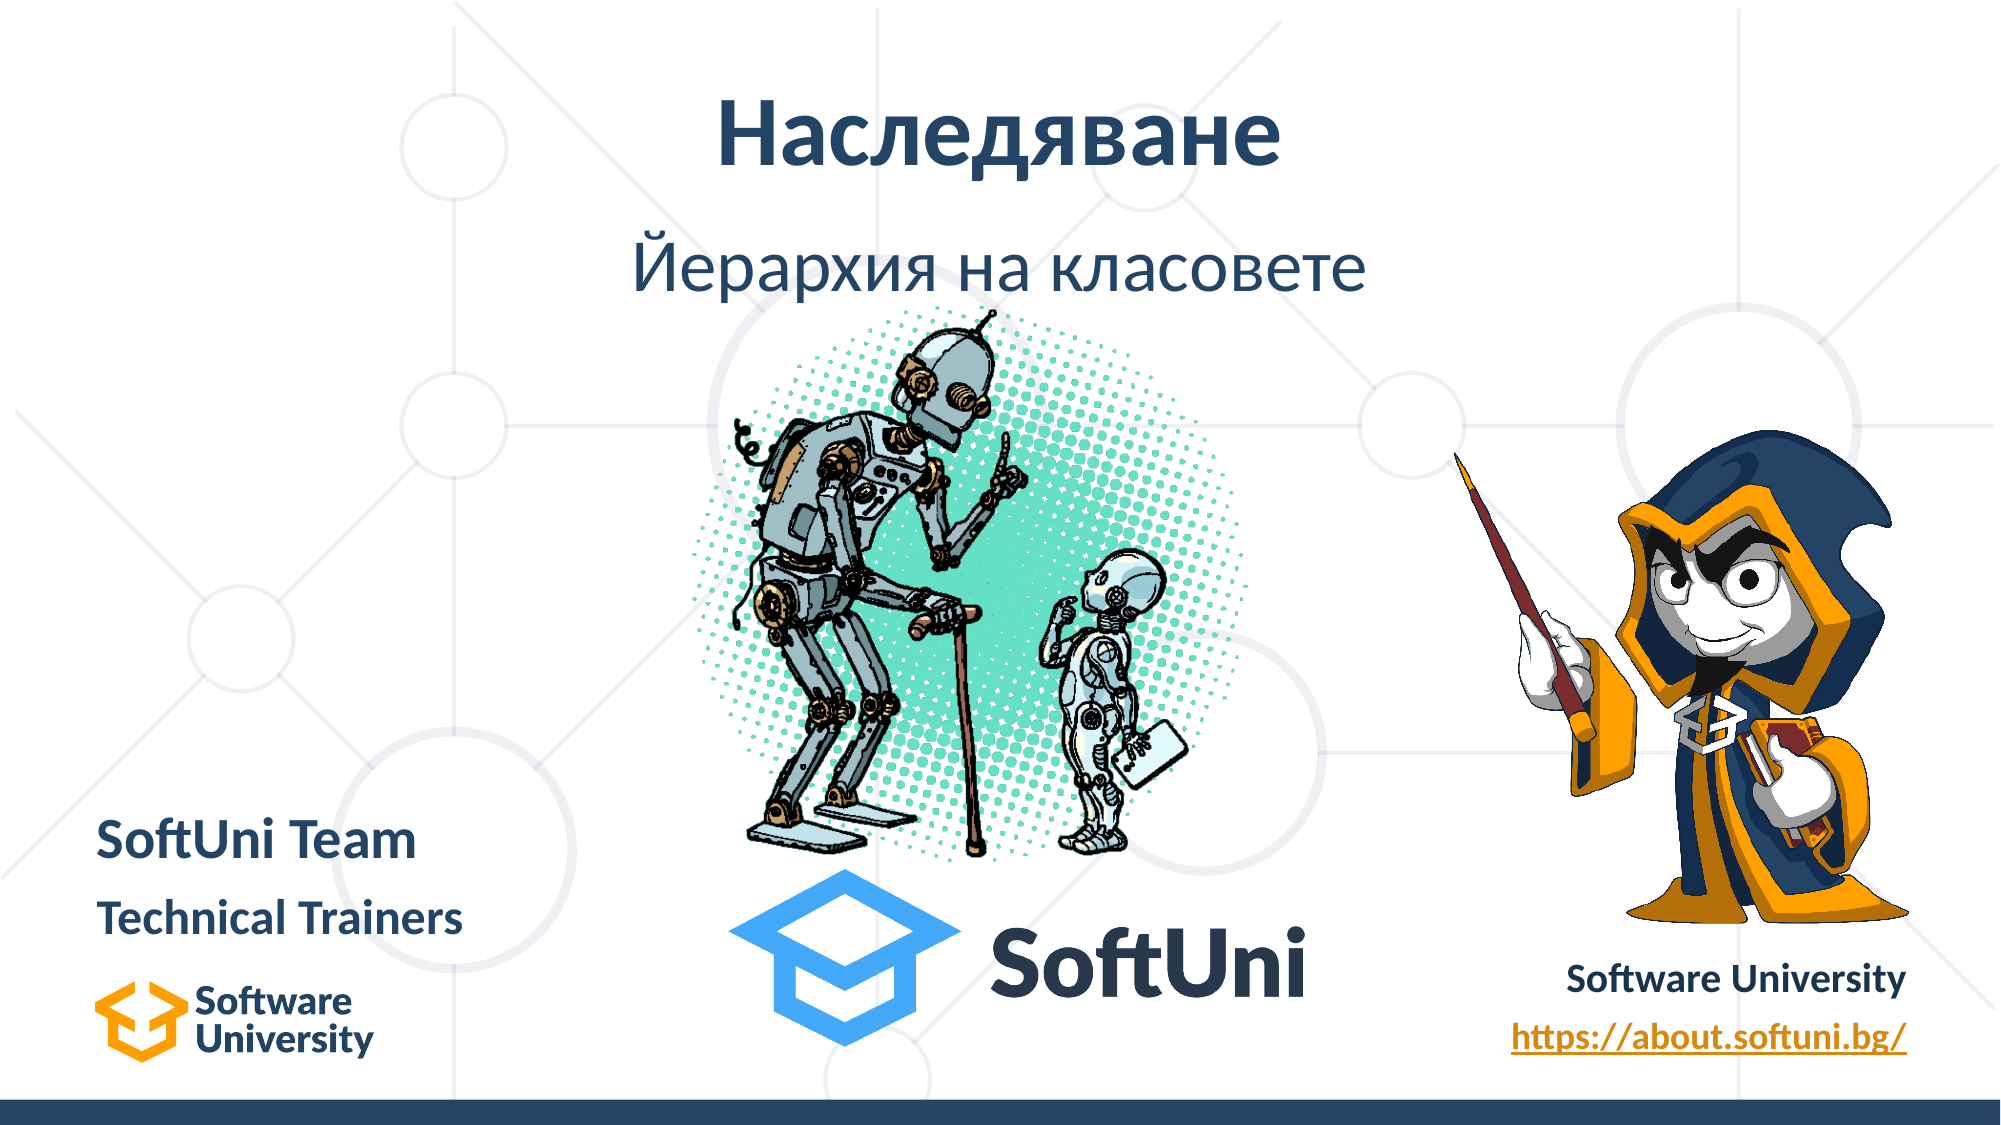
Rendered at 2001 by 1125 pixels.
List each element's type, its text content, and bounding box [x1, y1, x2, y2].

picture [83, 970, 384, 1074]
picture [1451, 428, 1910, 924]
list Technical Trainers [90, 875, 580, 951]
picture [682, 298, 1325, 1064]
list SoftUni Team [90, 795, 580, 871]
subtitle Йерархия на класовете [90, 206, 1910, 423]
list Software University [1428, 944, 1913, 1005]
title Наследяване [90, 52, 1910, 198]
list https://about.softuni.bg/ [1428, 1005, 1913, 1062]
